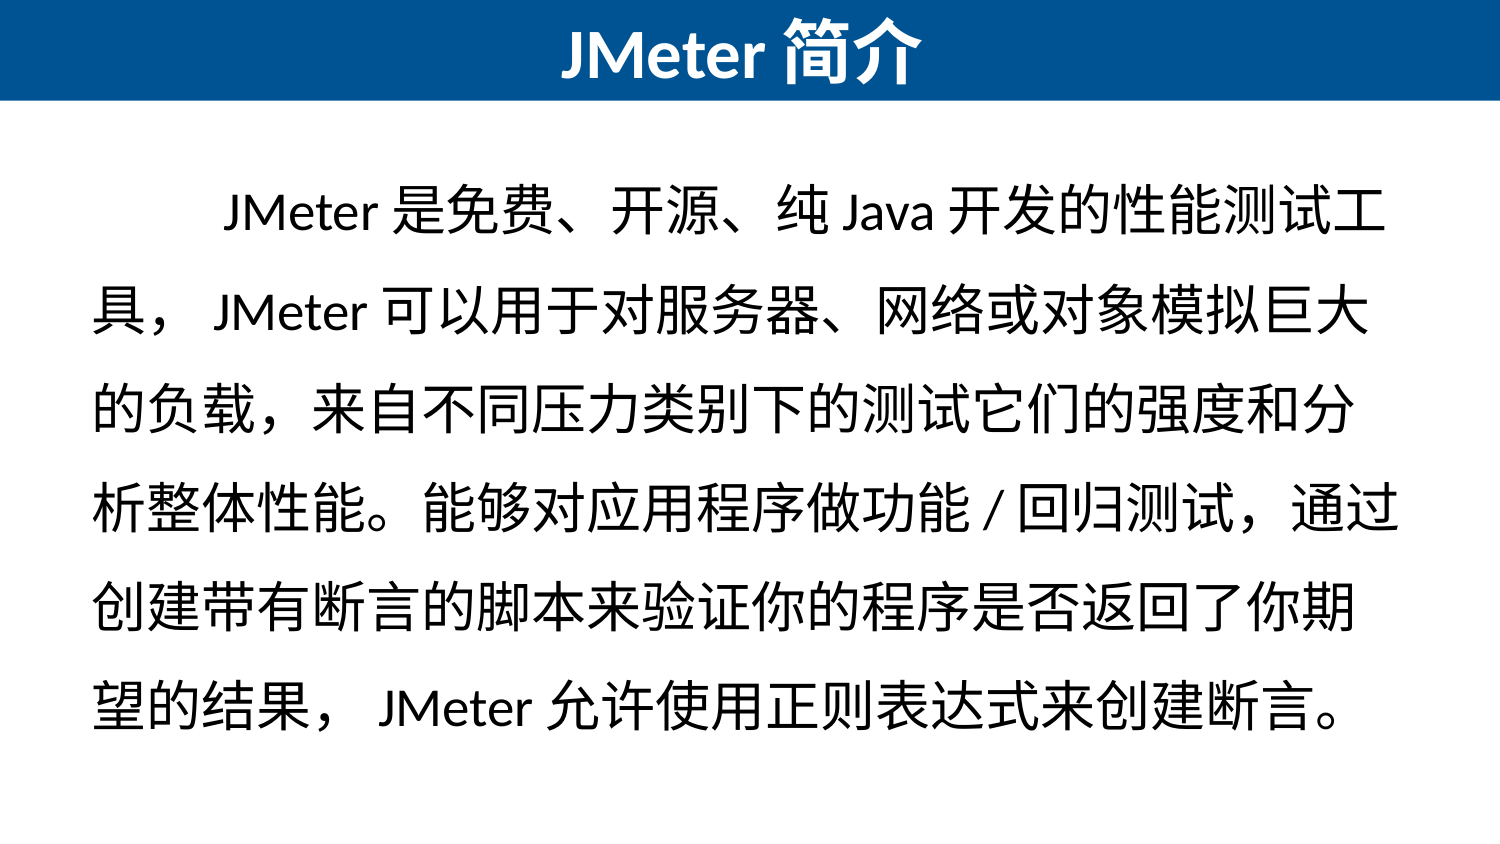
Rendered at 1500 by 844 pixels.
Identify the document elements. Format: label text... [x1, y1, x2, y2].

list JMeter是免费、开源、纯Java开发的性能测试工具，JMeter可以用于对服务器、网络或对象模拟巨大的负载，来自不同压力类别下的测试它们的强度和分析整体性能。能够对应用程序做功能/回归测试，通过创建带有断言的脚本来验证你的程序是否返回了你期望的结果，JMeter允许使用正则表达式来创建断言。 [76, 129, 1425, 754]
title JMeter简介 [2, 0, 1483, 101]
